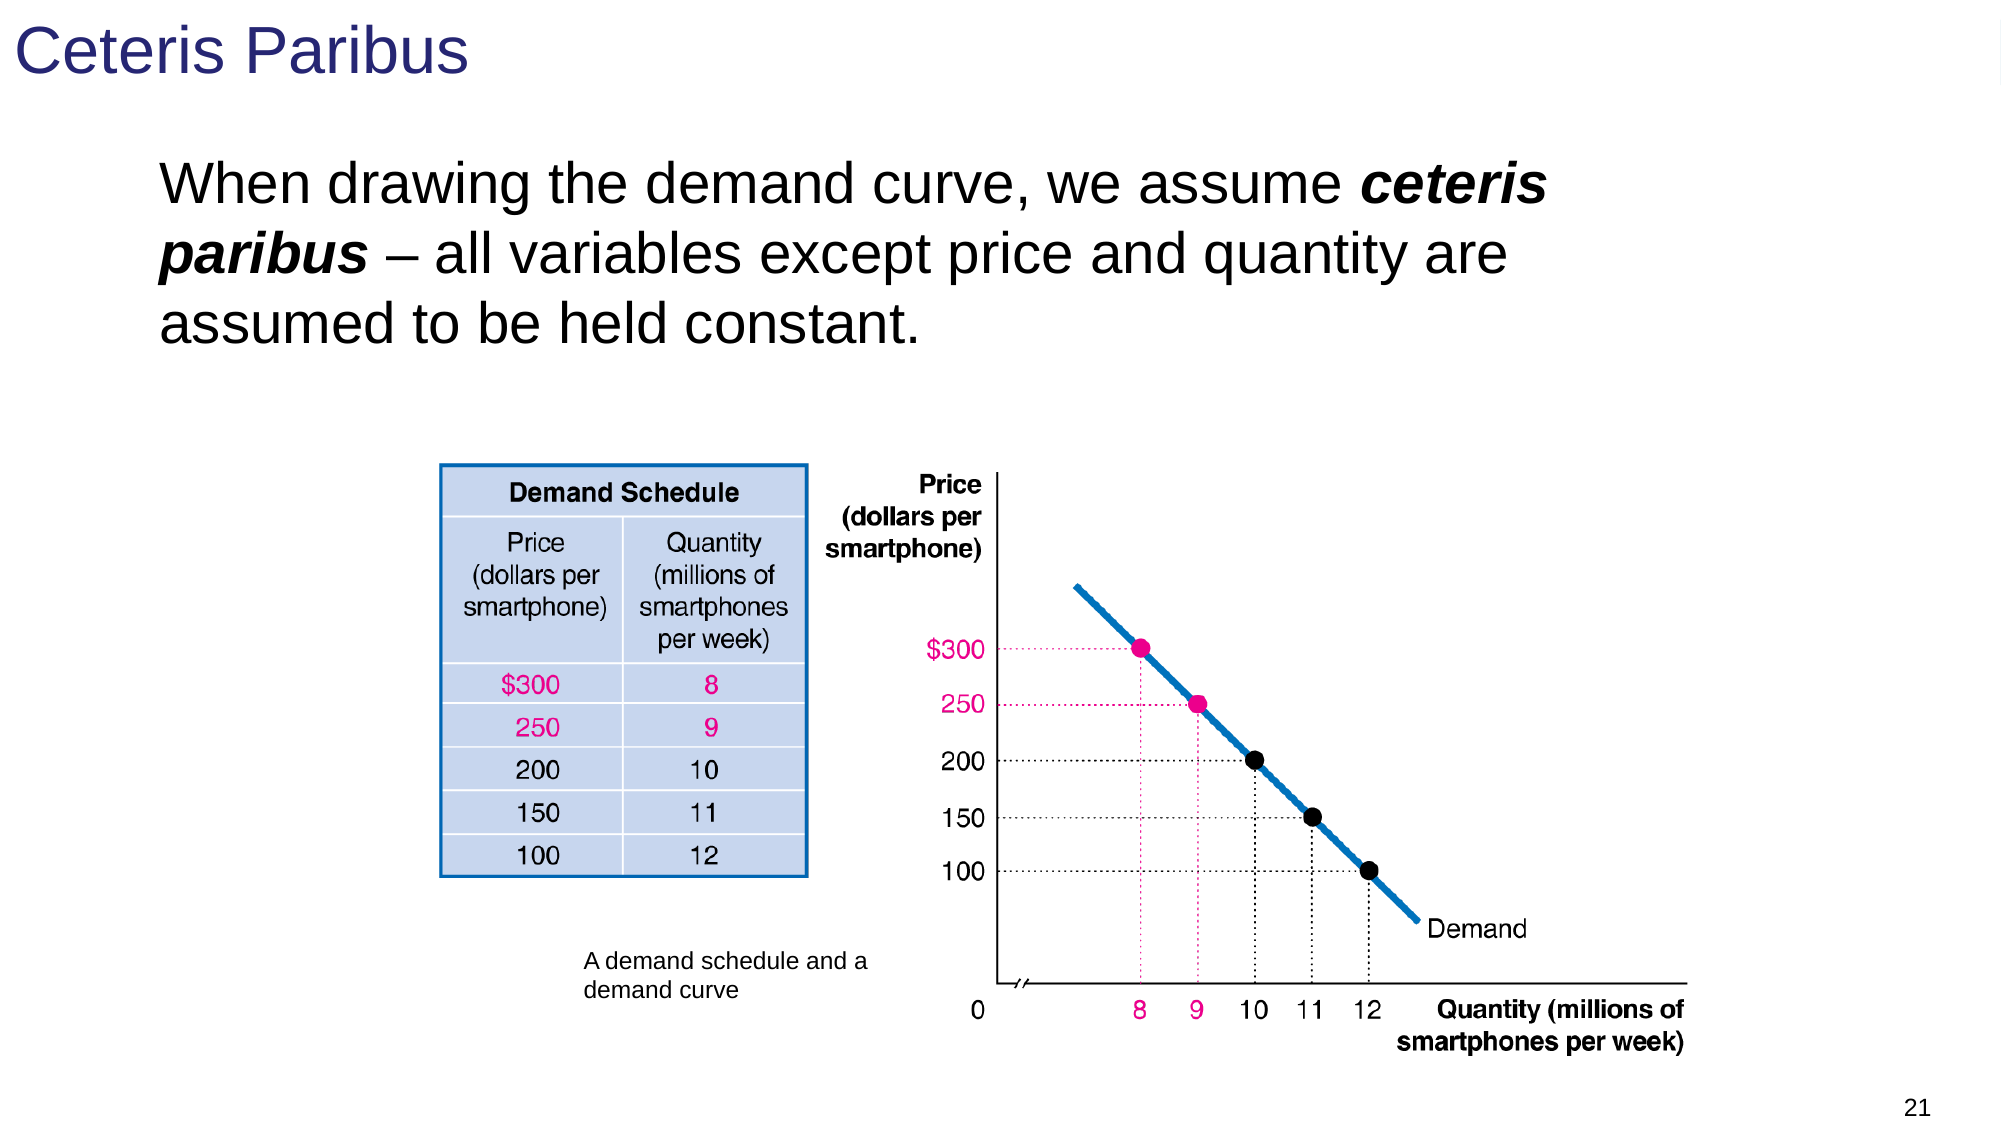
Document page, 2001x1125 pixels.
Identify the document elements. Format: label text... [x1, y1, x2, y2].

title Ceteris Paribus [0, 0, 2000, 105]
list When drawing the demand curve, we assume ceteris paribus – all variables except price and quantity are assumed to be held constant. [144, 137, 1675, 402]
picture [412, 450, 1705, 1076]
